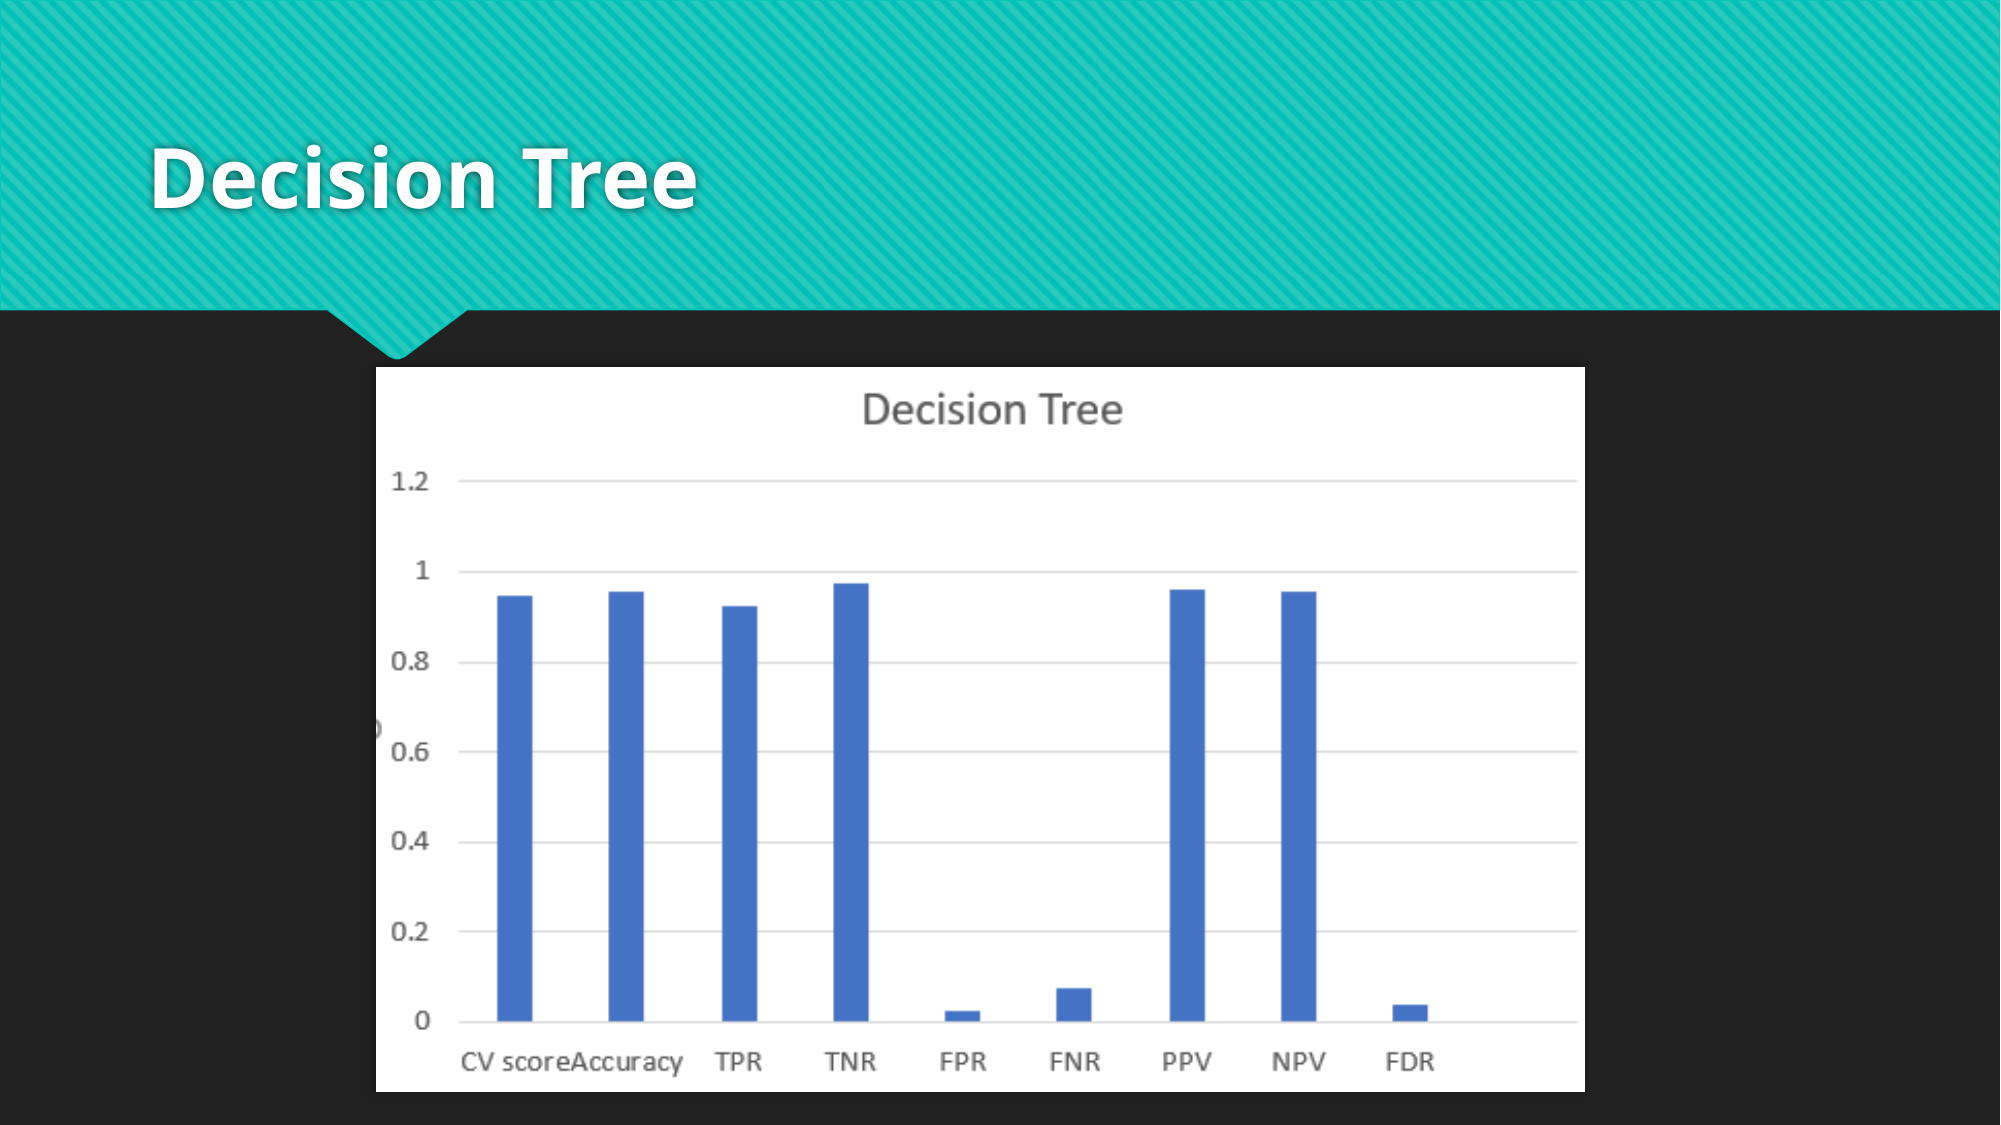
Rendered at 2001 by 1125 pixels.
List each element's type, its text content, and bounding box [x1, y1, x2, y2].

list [375, 367, 1585, 1092]
title Decision Tree [132, 73, 1868, 233]
